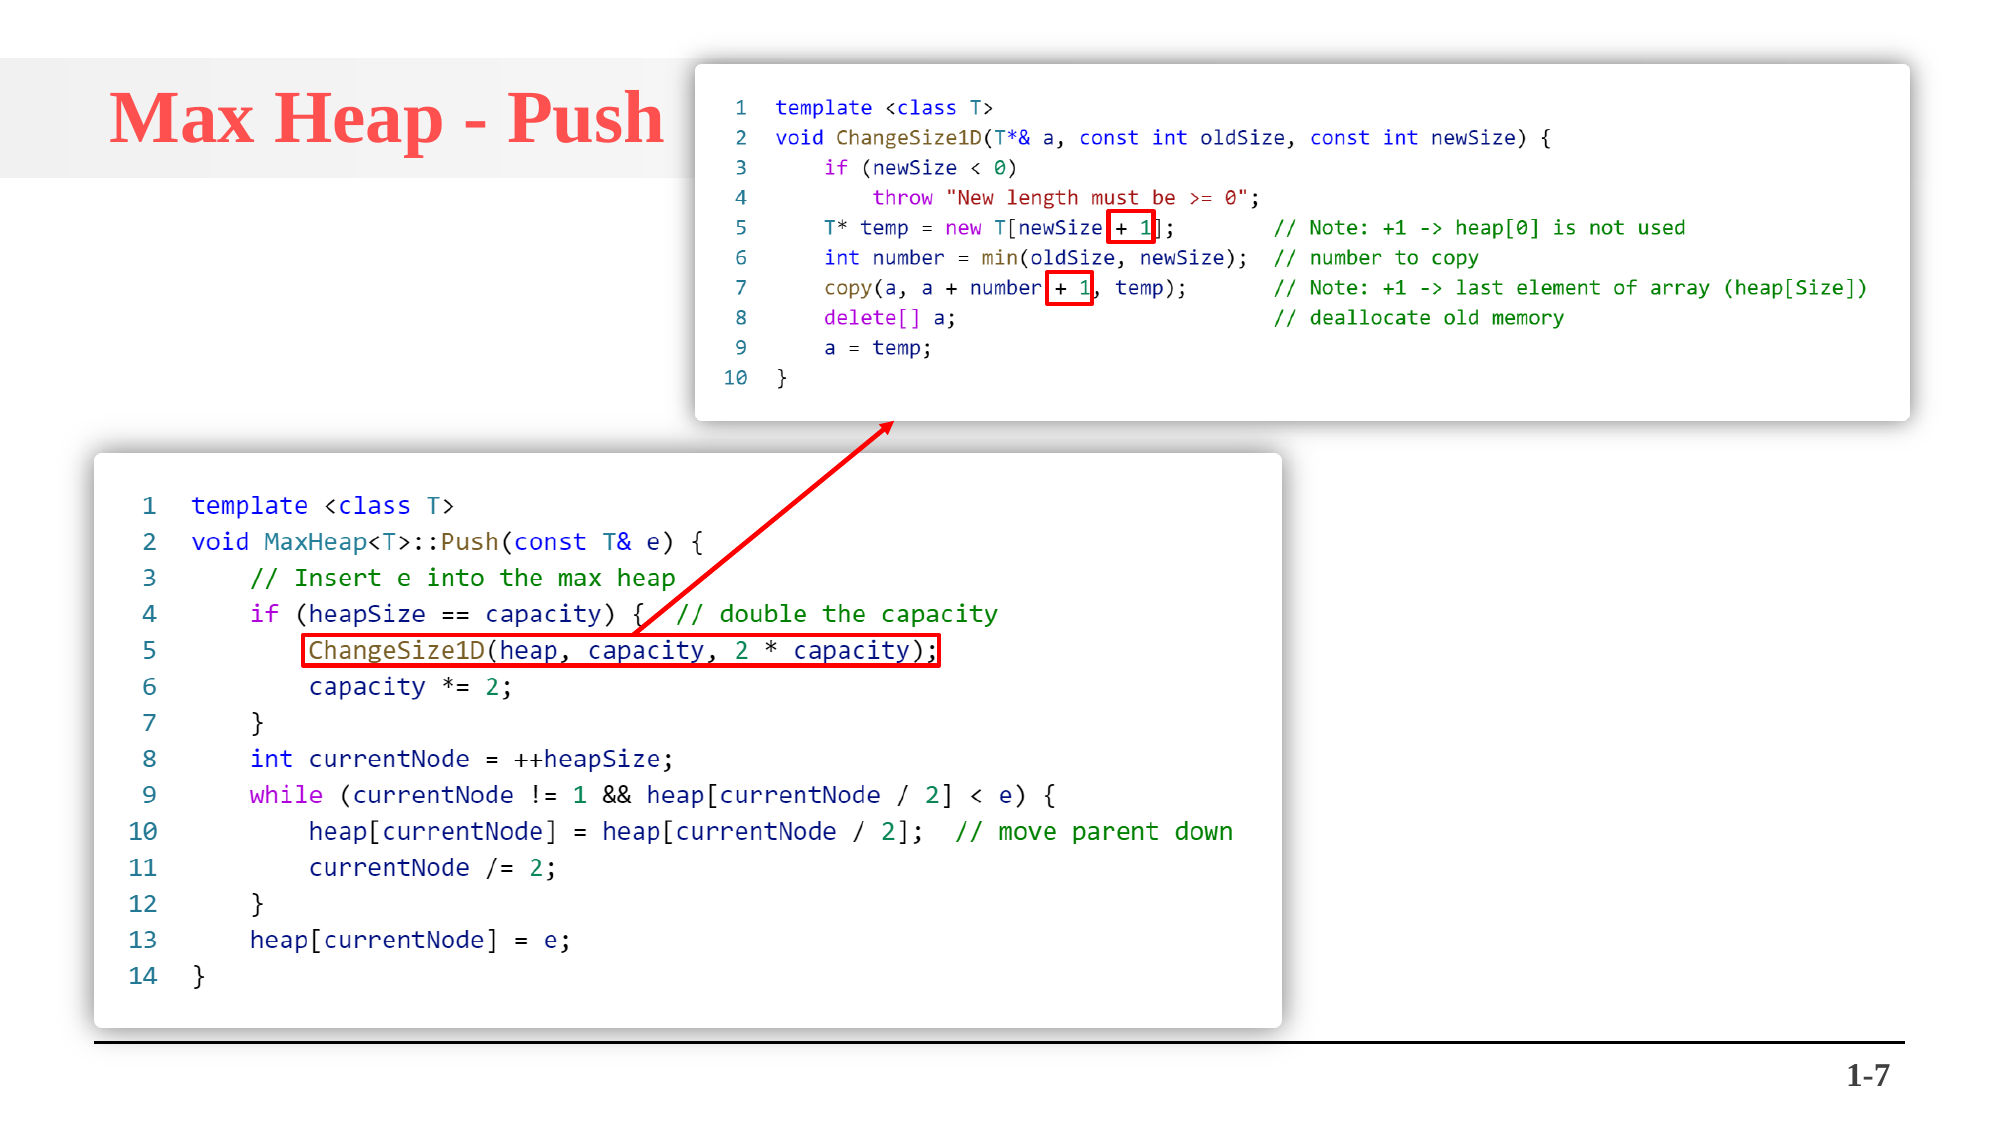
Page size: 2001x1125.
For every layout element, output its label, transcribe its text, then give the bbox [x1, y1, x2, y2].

title Max Heap - Push [94, 59, 627, 178]
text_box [632, 420, 895, 636]
slide_number 1-6 [1455, 1042, 1906, 1103]
picture [19, 2, 1971, 1103]
